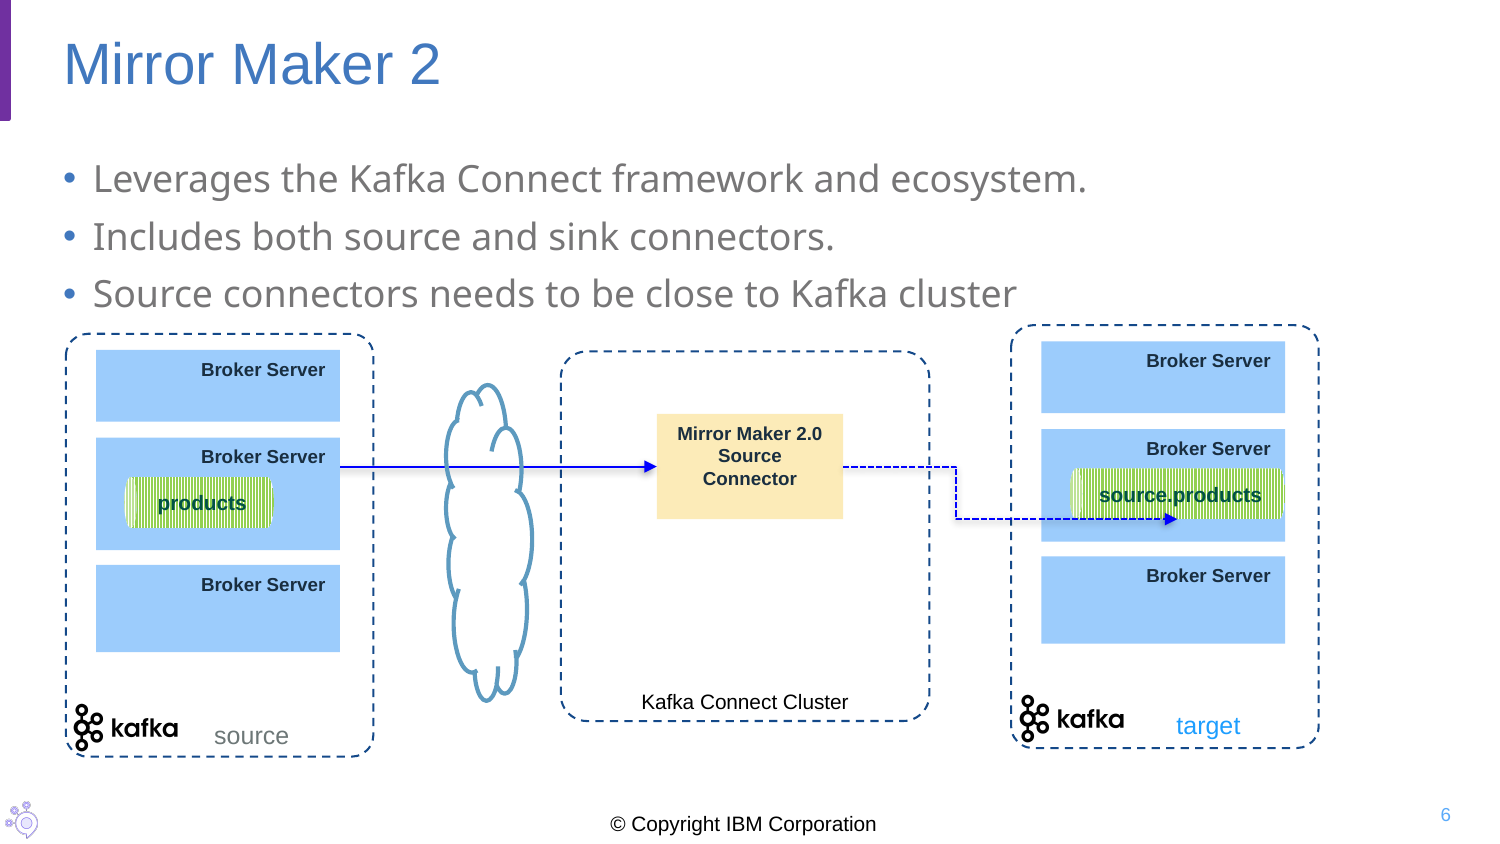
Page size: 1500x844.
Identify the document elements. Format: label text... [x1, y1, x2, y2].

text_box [842, 466, 1070, 494]
text_box [1011, 325, 1319, 749]
title Mirror Maker 2 [47, 6, 1426, 116]
picture [5, 801, 38, 839]
text_box source.products [1067, 466, 1288, 522]
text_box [273, 466, 658, 503]
picture [1011, 687, 1131, 751]
slide_number 6 [1400, 791, 1467, 837]
text_box [443, 382, 524, 464]
list Leverages the Kafka Connect framework and ecosystem. Includes both source and sink connectors. Source connectors needs to be close to Kafka cluster [47, 147, 1426, 344]
text_box Kafka Connect Cluster [560, 351, 930, 722]
text_box source [199, 712, 305, 757]
picture [66, 696, 185, 759]
text_box [443, 510, 535, 703]
text_box target [1161, 701, 1256, 747]
text_box products [122, 474, 276, 530]
text_box [65, 333, 374, 757]
